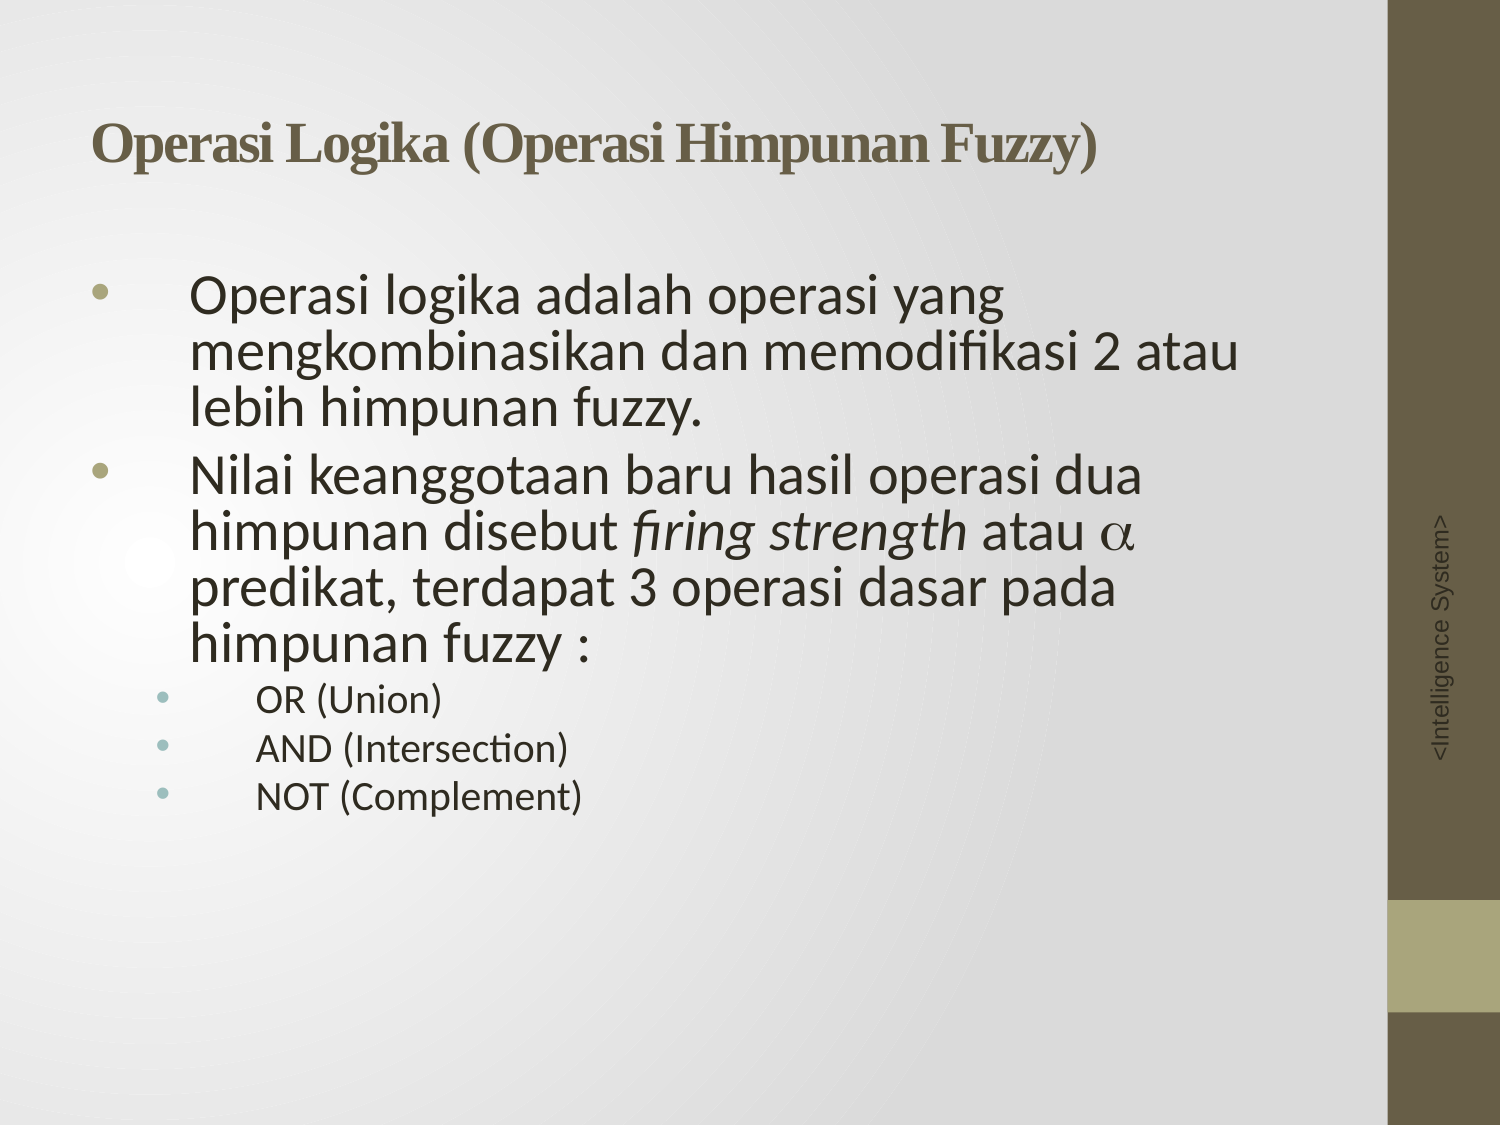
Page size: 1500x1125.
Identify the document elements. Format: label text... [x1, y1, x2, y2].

footer <Intelligence System> [1408, 500, 1469, 889]
title Operasi Logika (Operasi Himpunan Fuzzy) [75, 45, 1325, 233]
list Operasi logika adalah operasi yang mengkombinasikan dan memodifikasi 2 atau lebih himpunan fuzzy. Nilai keanggotaan baru hasil operasi dua himpunan disebut firing strength atau  predikat, terdapat 3 operasi dasar pada himpunan fuzzy : OR (Union) AND (Intersection) NOT (Complement) [75, 262, 1325, 1050]
